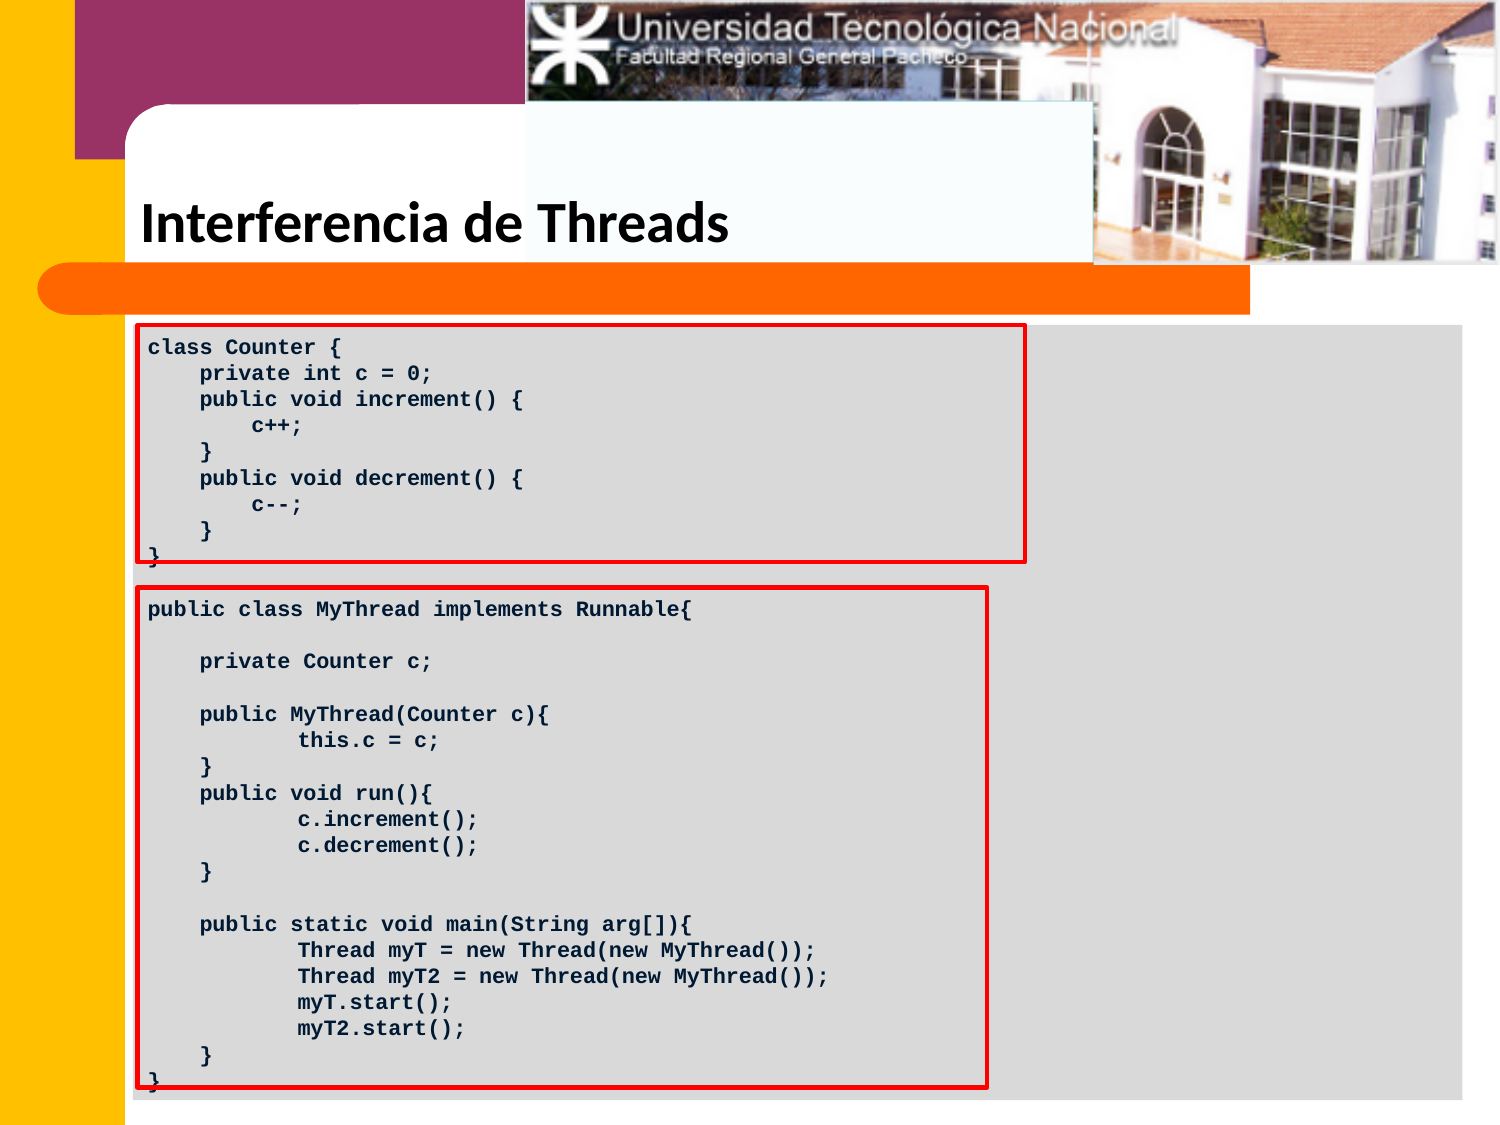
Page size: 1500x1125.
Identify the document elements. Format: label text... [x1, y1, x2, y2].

text_box [137, 324, 1025, 563]
text_box [137, 587, 988, 1088]
picture [525, 0, 1500, 265]
text_box class Counter { private int c = 0; public void increment() { c++; } public void decrement() { c--; } } public class MyThread implements Runnable{ private Counter c; public MyThread(Counter c){ this.c = c; } public void run(){ c.increment(); c.decrement(); } public static void main(String arg[]){ Thread myT = new Thread(new MyThread()); Thread myT2 = new Thread(new MyThread()); myT.start(); myT2.start(); } } [132, 324, 1463, 1101]
title Interferencia de Threads [124, 137, 1426, 263]
